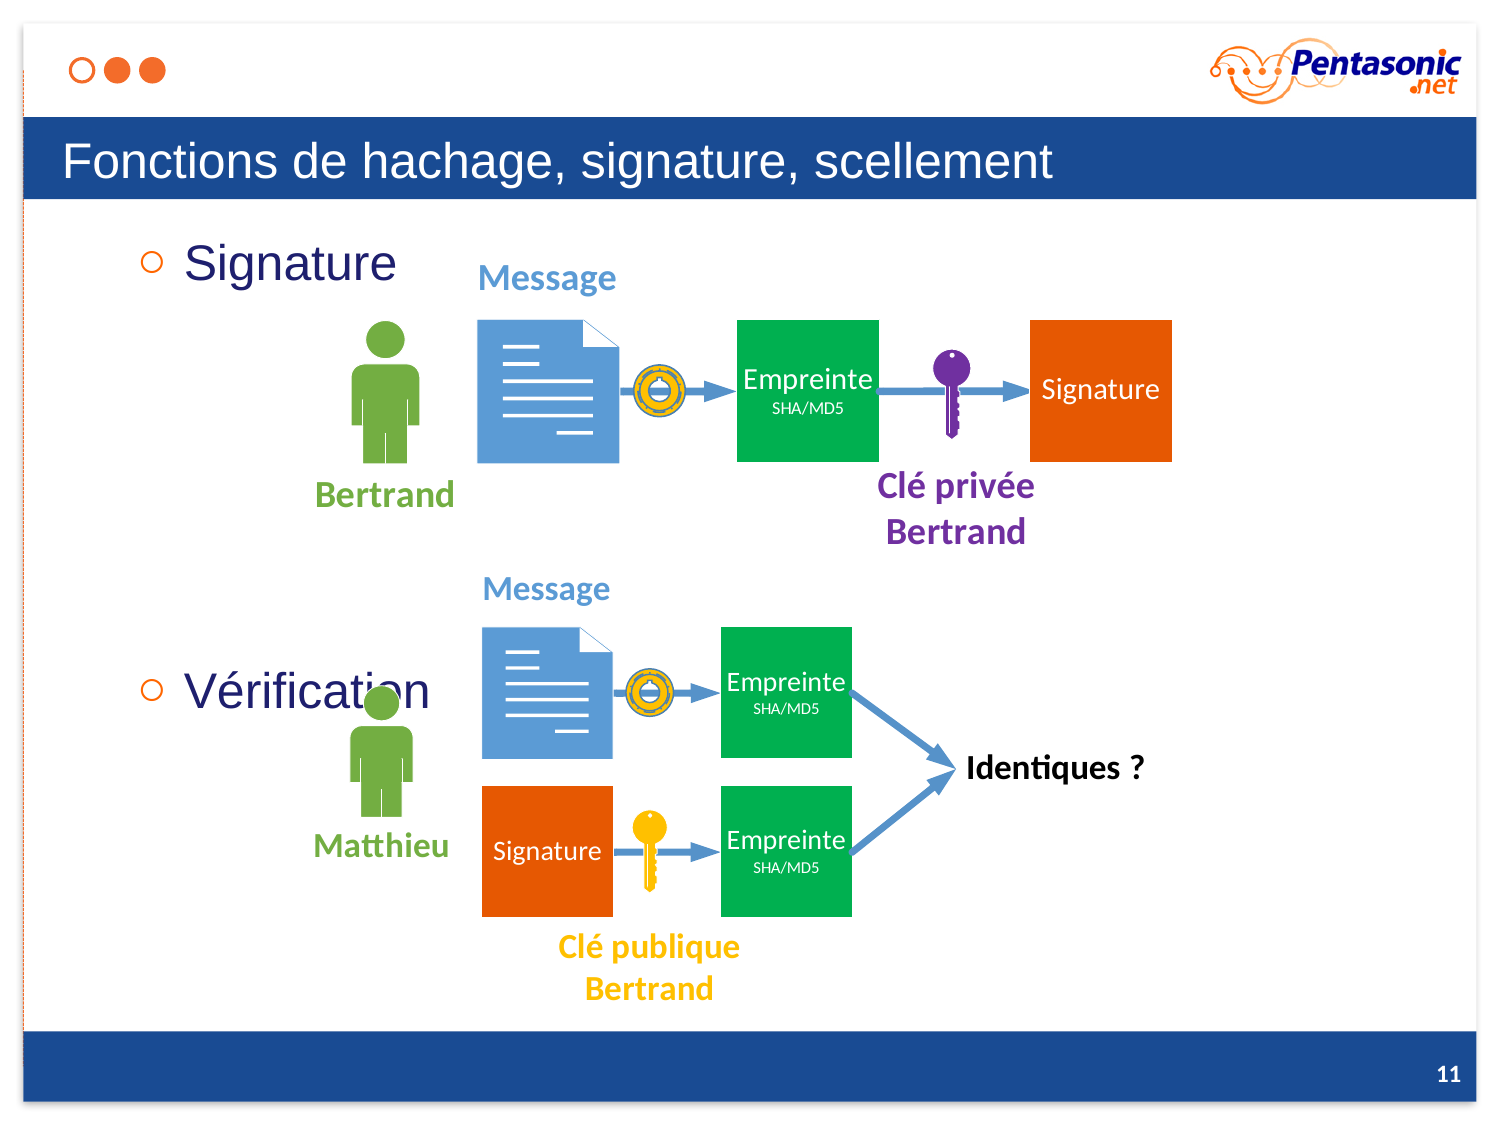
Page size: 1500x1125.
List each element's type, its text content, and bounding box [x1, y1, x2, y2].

picture [294, 242, 1206, 1028]
slide_number 11 [1347, 1042, 1477, 1103]
picture [1207, 35, 1465, 106]
title Fonctions de hachage, signature, scellement [46, 117, 1454, 200]
list Signature Vérification [46, 222, 1454, 1008]
